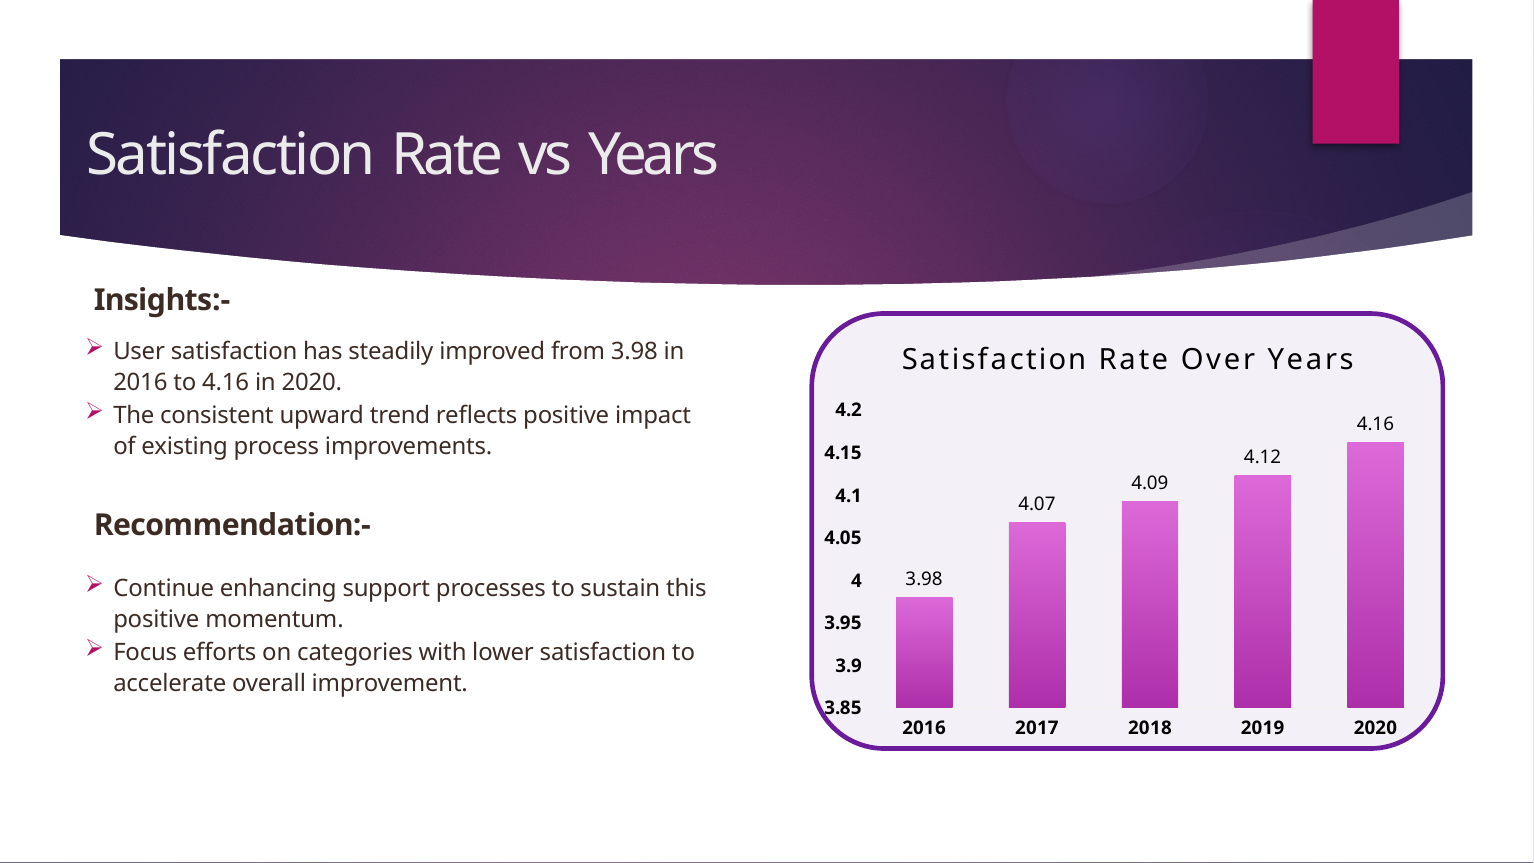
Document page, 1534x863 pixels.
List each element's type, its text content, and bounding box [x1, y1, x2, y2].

text_box Recommendation:- [91, 502, 448, 542]
text_box Insights:- [91, 277, 261, 317]
text_box User satisfaction has steadily improved from 3.98 in 2016 to 4.16 in 2020. The consistent upward trend reflects positive impact of existing process improvements. [79, 331, 714, 459]
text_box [811, 312, 1445, 750]
title Satisfaction Rate vs Years [84, 77, 817, 224]
text_box Continue enhancing support processes to sustain this positive momentum. Focus efforts on categories with lower satisfaction to accelerate overall improvement. [79, 568, 714, 697]
